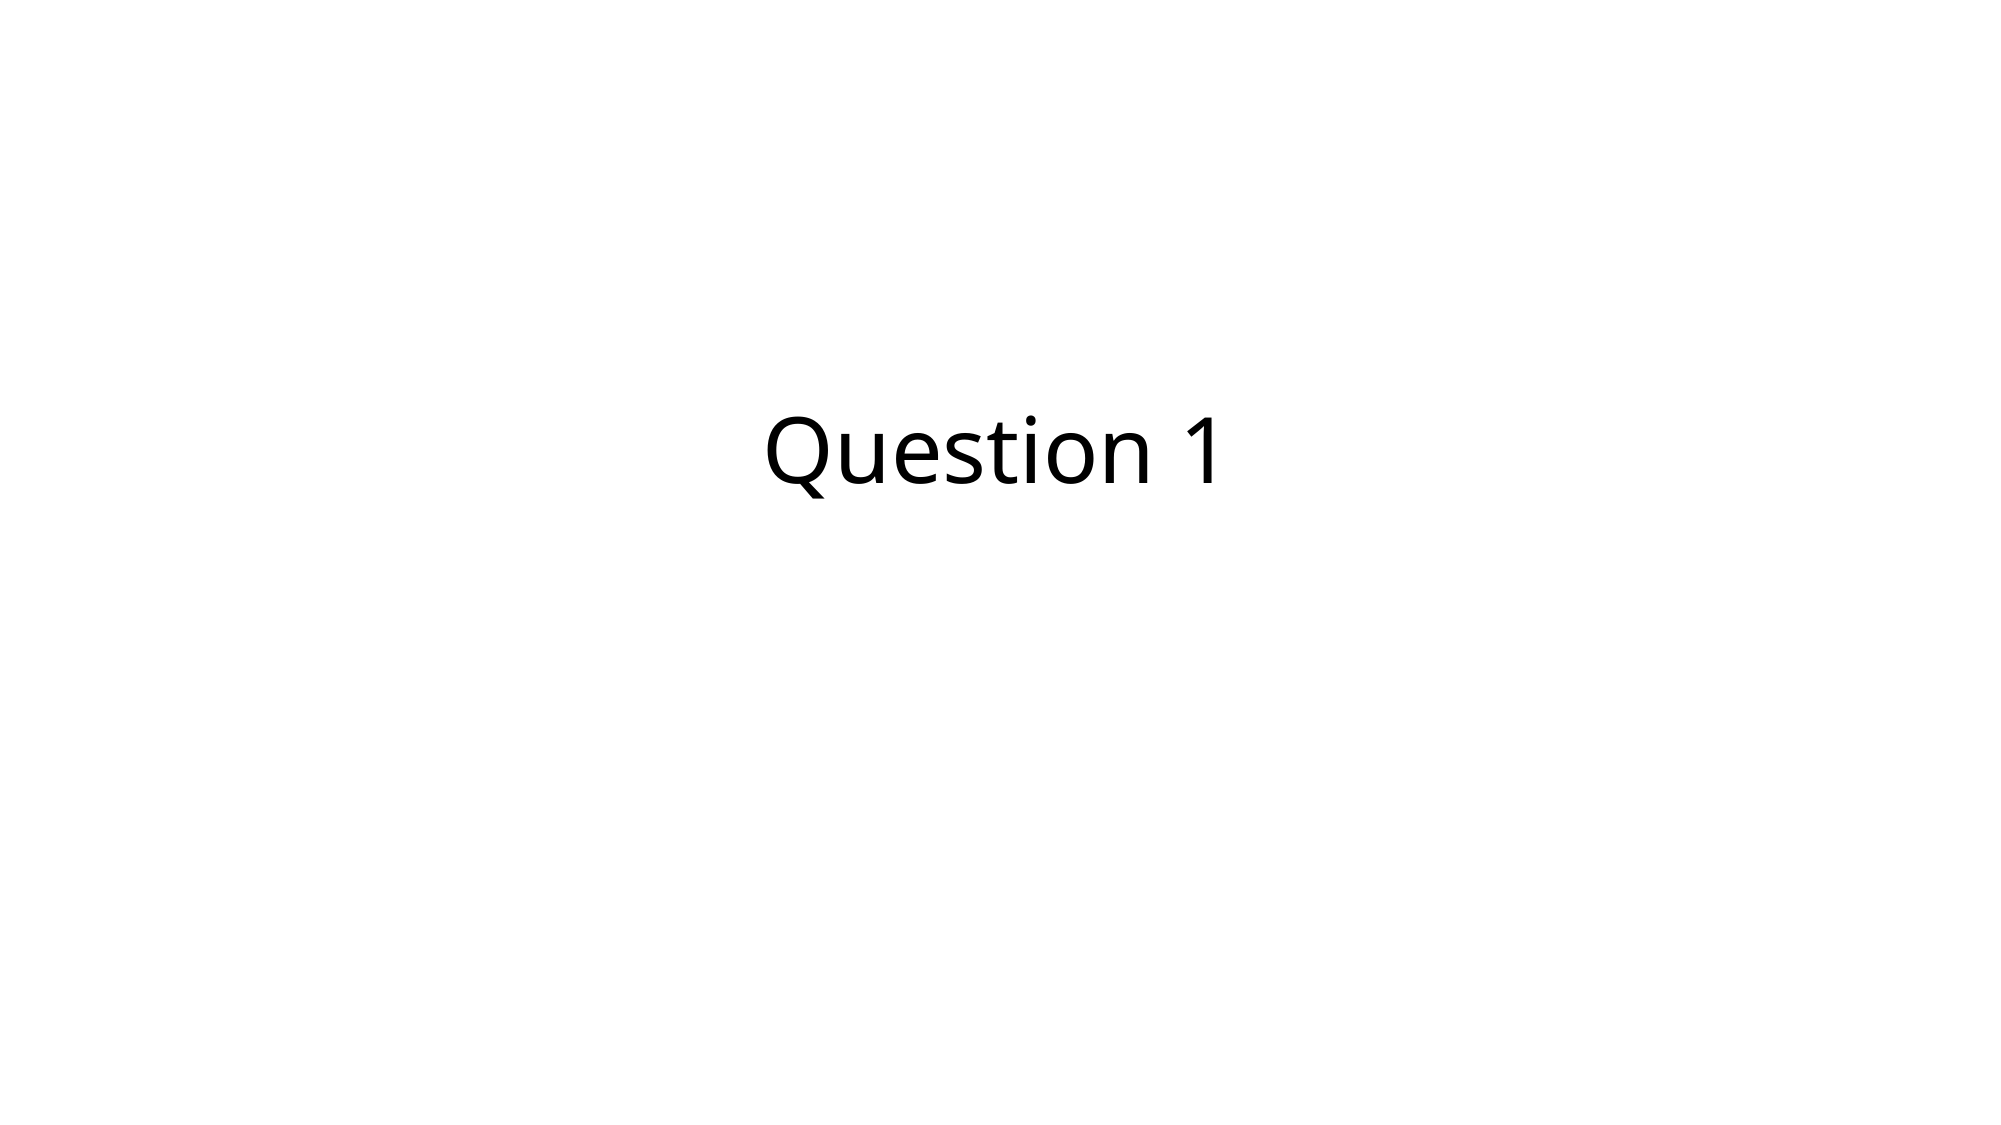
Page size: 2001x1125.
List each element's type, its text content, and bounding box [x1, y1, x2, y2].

title Question 1 [747, 345, 1253, 563]
